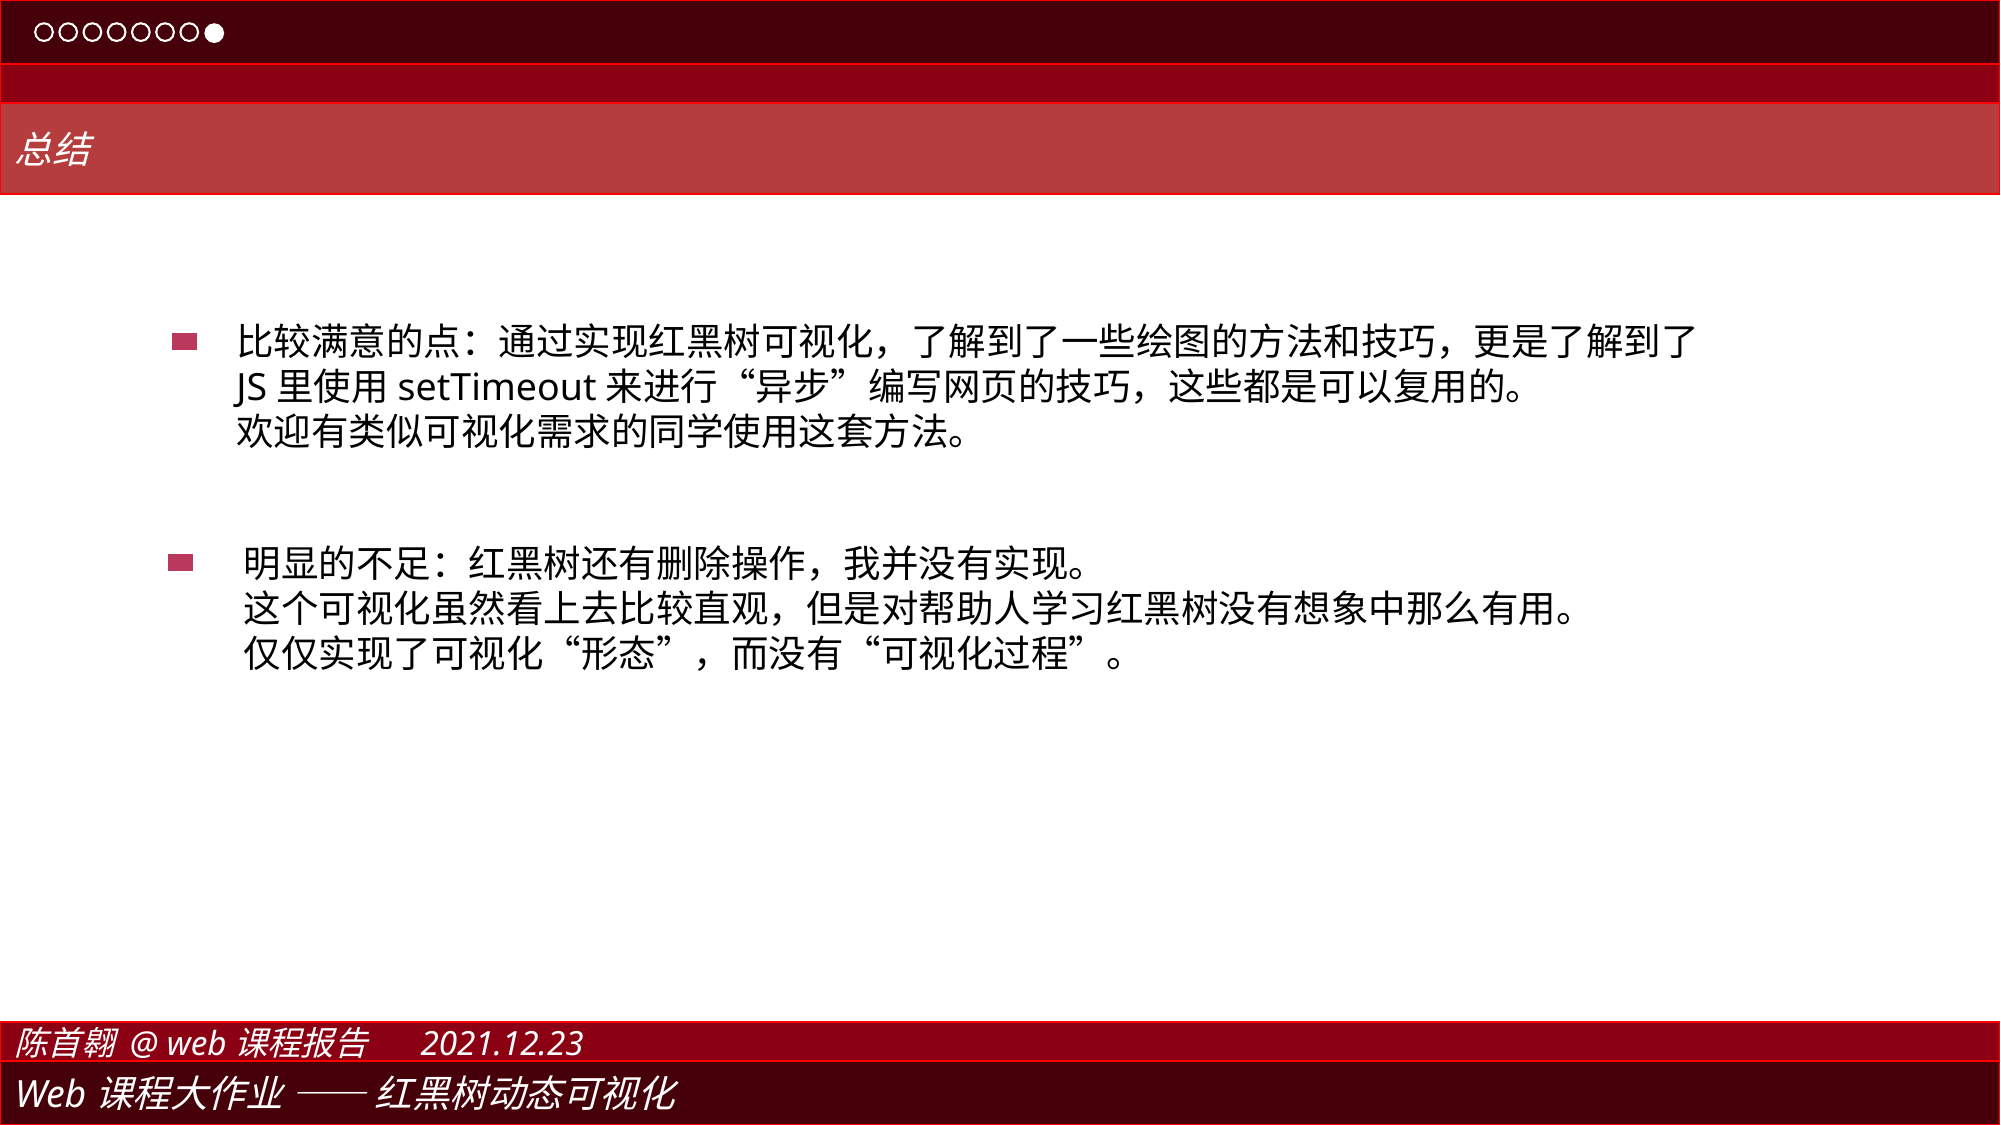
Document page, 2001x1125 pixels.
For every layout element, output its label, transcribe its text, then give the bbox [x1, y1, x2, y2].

text_box [168, 554, 193, 571]
text_box [34, 22, 54, 43]
text_box [204, 23, 225, 44]
text_box [0, 0, 2000, 65]
text_box [130, 22, 151, 43]
text_box [0, 65, 2000, 102]
text_box 陈首翱 @ web课程报告 2021.12.23 [0, 1021, 2000, 1062]
text_box [106, 22, 127, 43]
text_box [82, 22, 103, 43]
text_box [58, 22, 79, 43]
text_box 比较满意的点：通过实现红黑树可视化，了解到了一些绘图的方法和技巧，更是了解到了 JS里使用setTimeout来进行“异步”编写网页的技巧，这些都是可以复用的。 欢迎有类似可视化需求的同学使用这套方法。 [221, 310, 1714, 461]
text_box [172, 333, 197, 350]
text_box 总结 [0, 102, 2000, 195]
text_box Web课程大作业 —— 红黑树动态可视化 [0, 1062, 2000, 1125]
text_box 明显的不足：红黑树还有删除操作，我并没有实现。 这个可视化虽然看上去比较直观，但是对帮助人学习红黑树没有想象中那么有用。 仅仅实现了可视化“形态”，而没有“可视化过程”。 [228, 532, 1609, 682]
text_box [155, 22, 175, 43]
text_box [179, 22, 200, 43]
